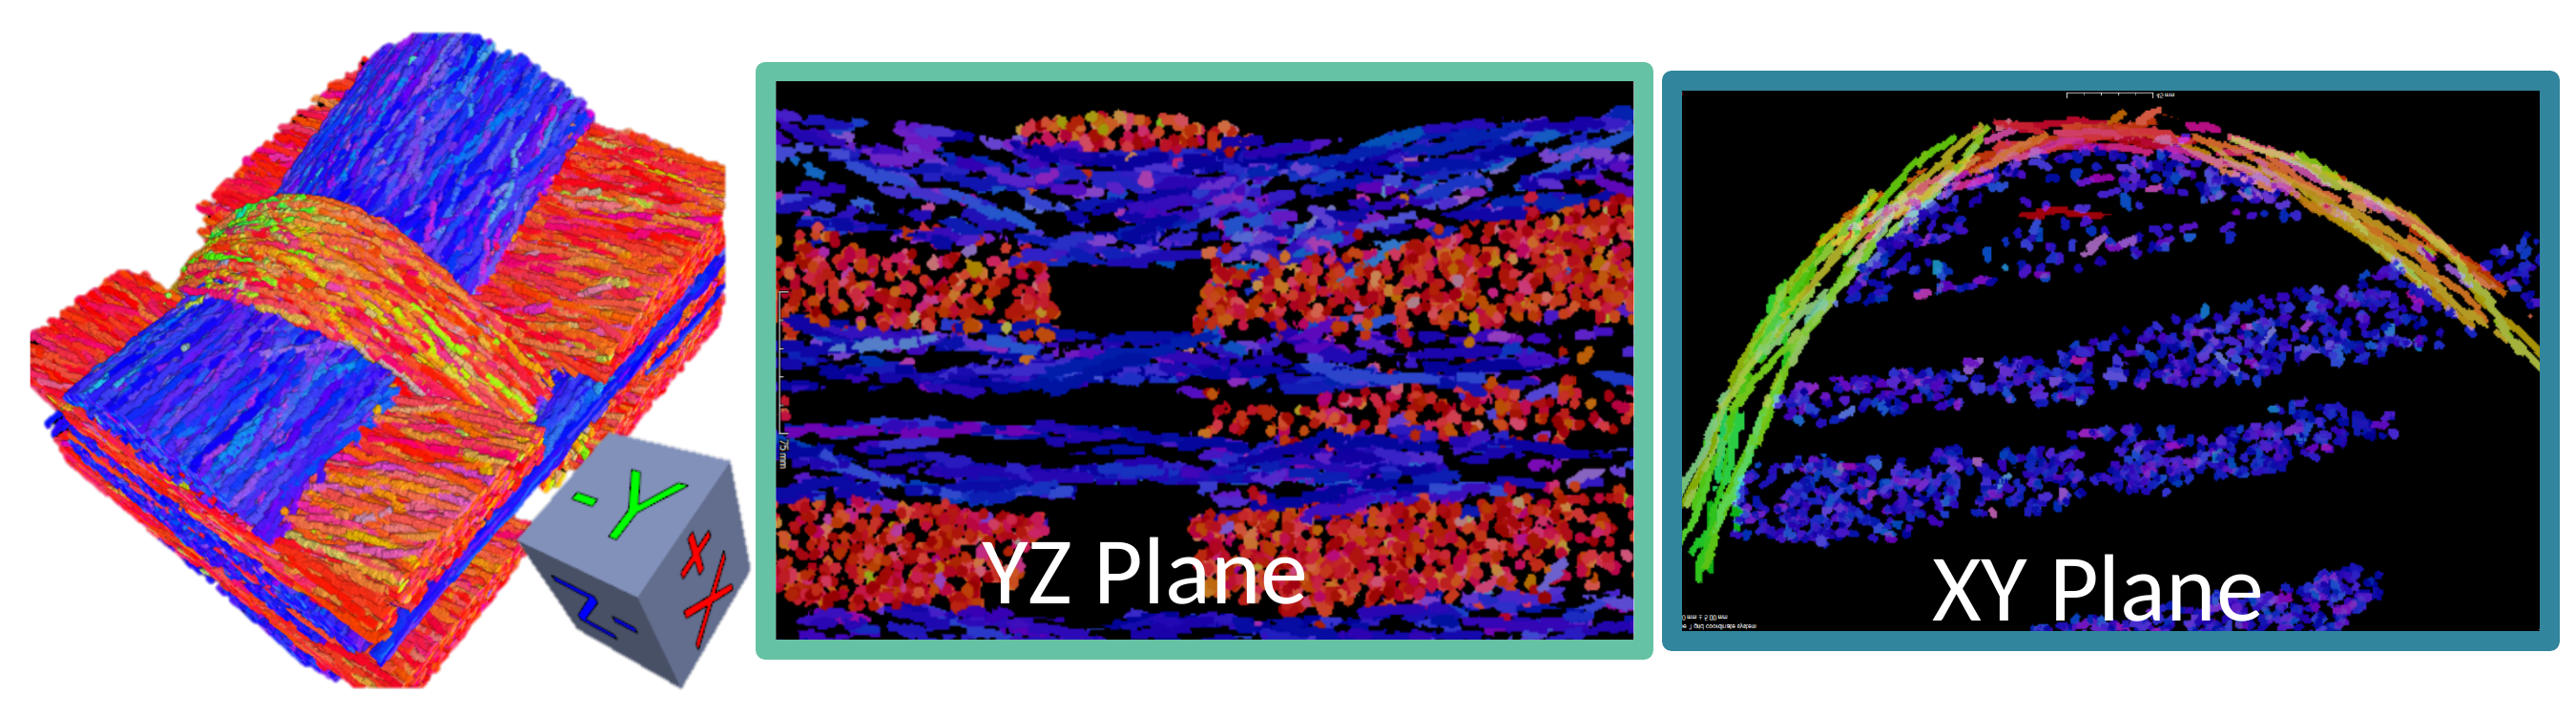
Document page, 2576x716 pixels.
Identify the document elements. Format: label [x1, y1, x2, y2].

text_box [1681, 90, 2541, 661]
picture [30, 31, 792, 693]
text_box [775, 81, 1634, 641]
